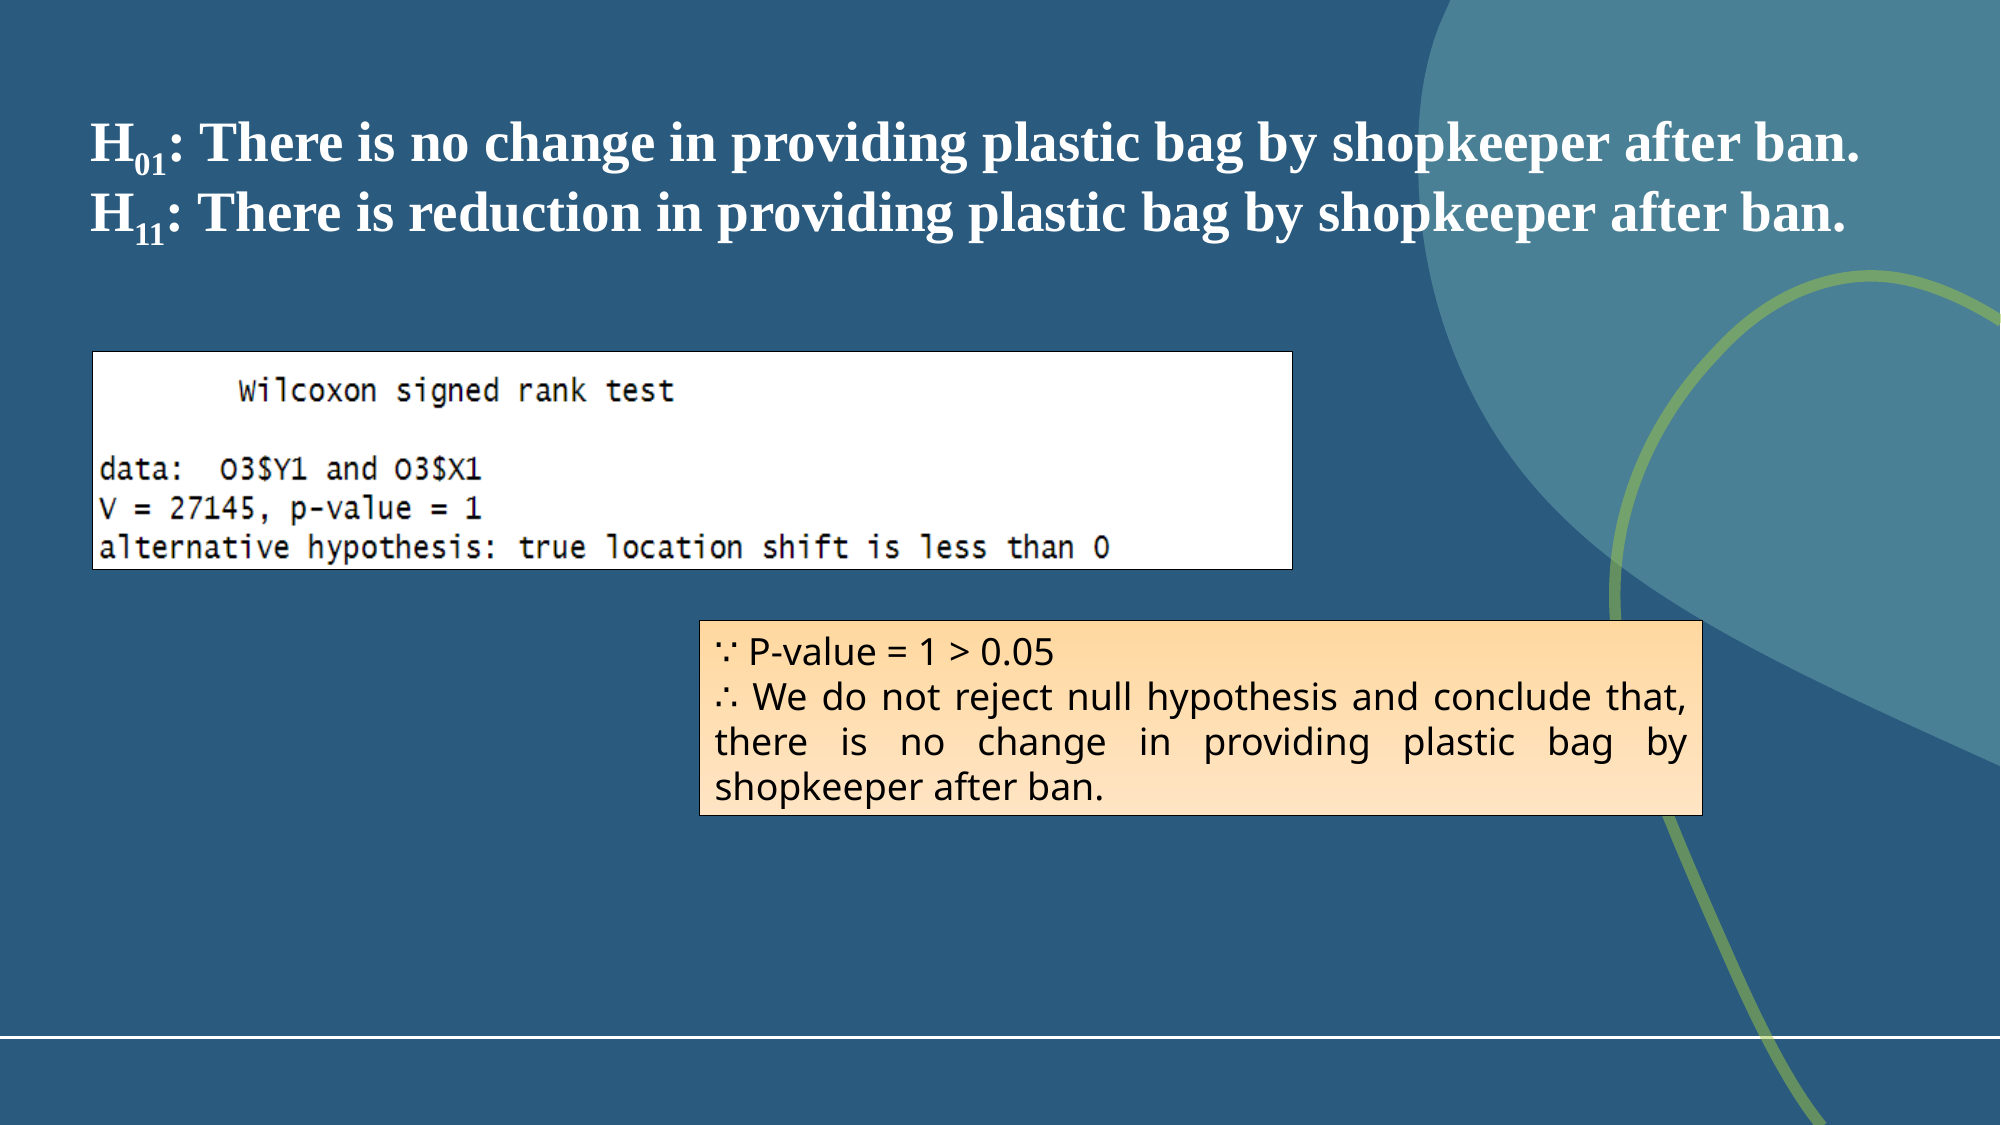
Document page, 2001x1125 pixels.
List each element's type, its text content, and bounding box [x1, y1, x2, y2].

title H01: There is no change in providing plastic bag by shopkeeper after ban. H11: There is reduction in providing plastic bag by shopkeeper after ban. [74, 66, 1945, 284]
picture [91, 351, 1294, 570]
text_box ∵ P-value = 1 > 0.05 ∴ We do not reject null hypothesis and conclude that, there is no change in providing plastic bag by shopkeeper after ban. [699, 620, 1703, 816]
